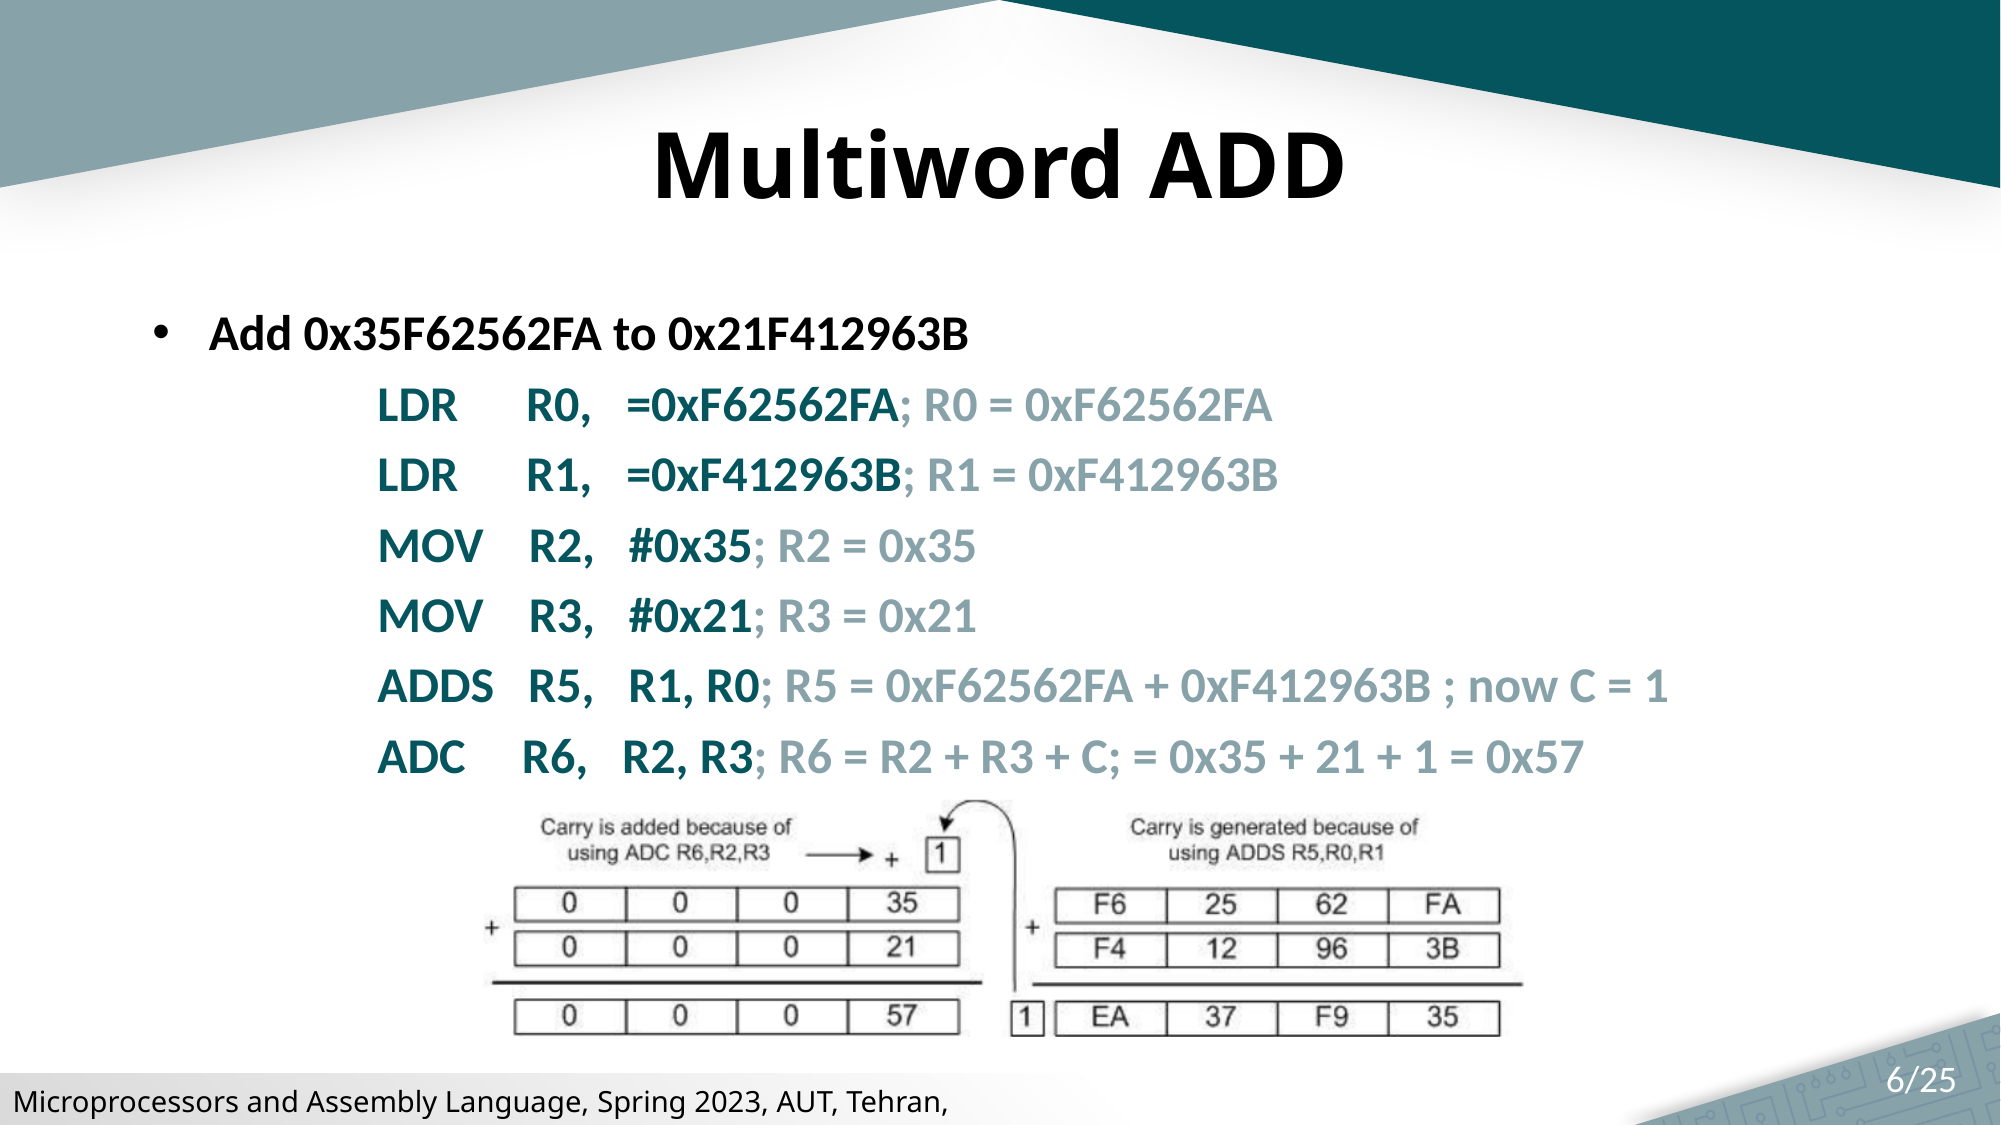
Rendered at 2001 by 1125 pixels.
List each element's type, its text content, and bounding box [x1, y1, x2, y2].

picture [465, 795, 1535, 1048]
slide_number 6/25 [1522, 1047, 1973, 1108]
title Multiword ADD [137, 59, 1863, 278]
list Add 0x35F62562FA to 0x21F412963B LDR R0, =0xF62562FA; R0 = 0xF62562FA LDR R1, =0xF412963B; R1 = 0xF412963B MOV R2, #0x35; R2 = 0x35 MOV R3, #0x21; R3 = 0x21 ADDS R5, R1, R0; R5 = 0xF62562FA + 0xF412963B ; now C = 1 ADC R6, R2, R3; R6 = R2 + R3 + C; = 0x35 + 21 + 1 = 0x57 [137, 299, 1863, 1014]
